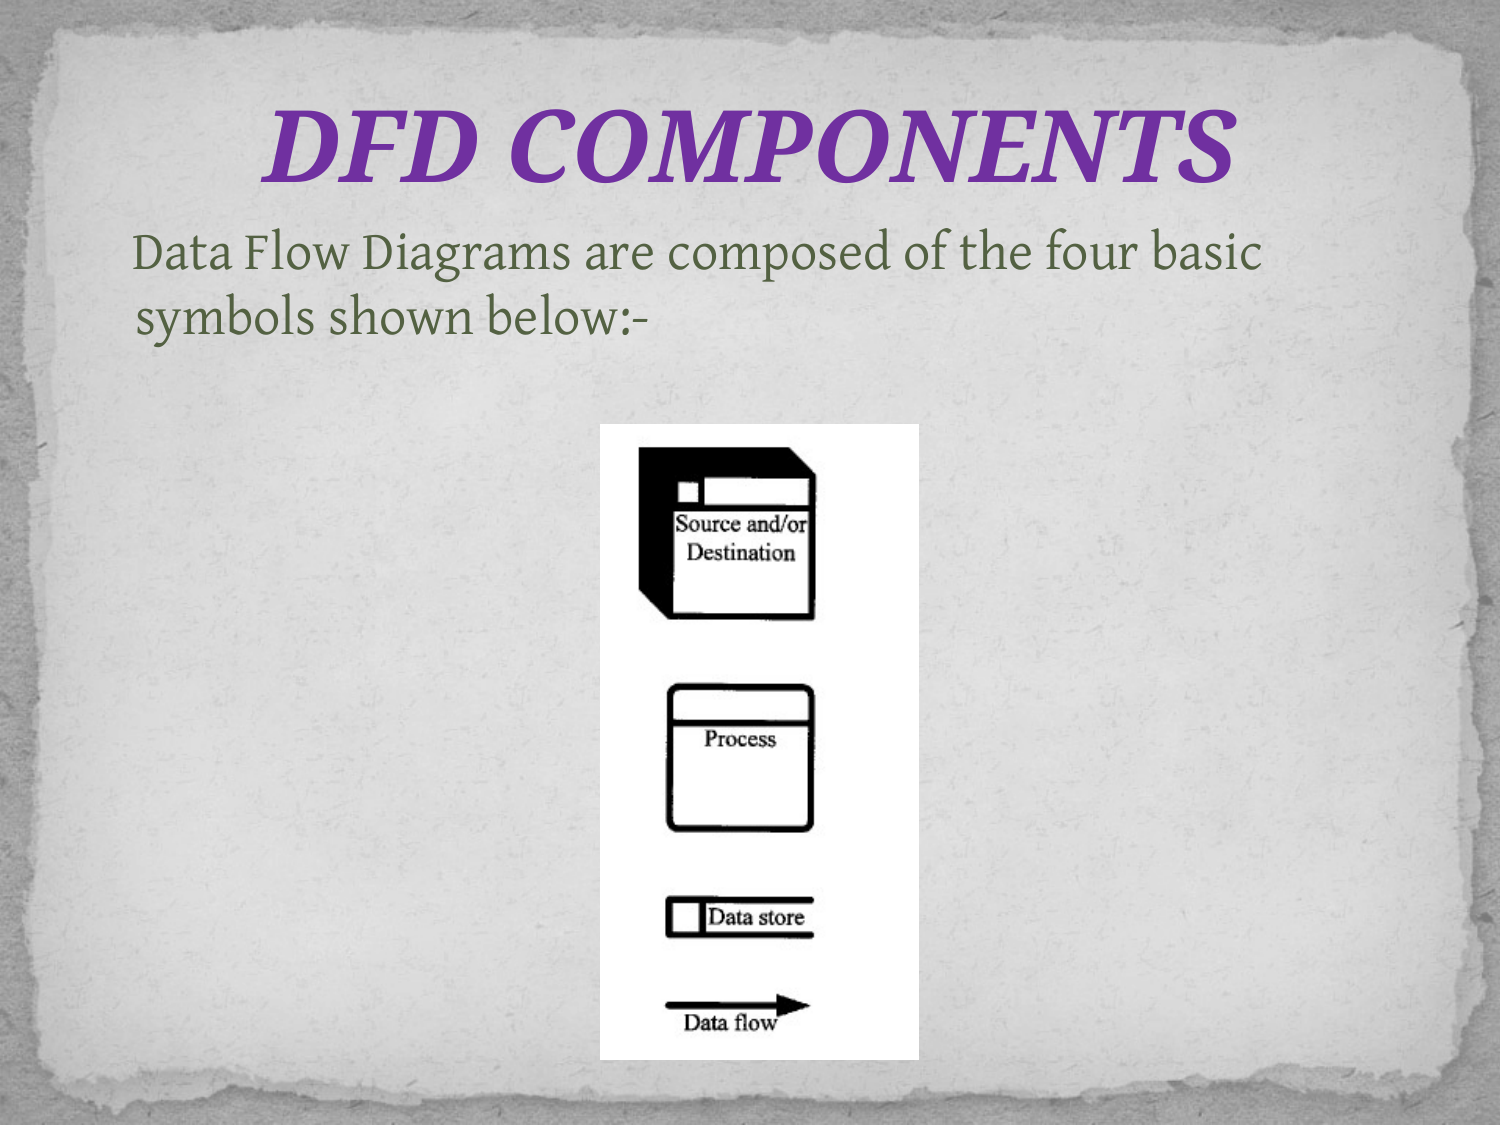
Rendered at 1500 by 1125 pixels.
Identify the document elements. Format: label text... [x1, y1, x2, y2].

picture [0, 0, 1500, 1125]
list DFD COMPONENTS Data Flow Diagrams are composed of the four basic symbols shown below:- [75, 75, 1425, 1075]
